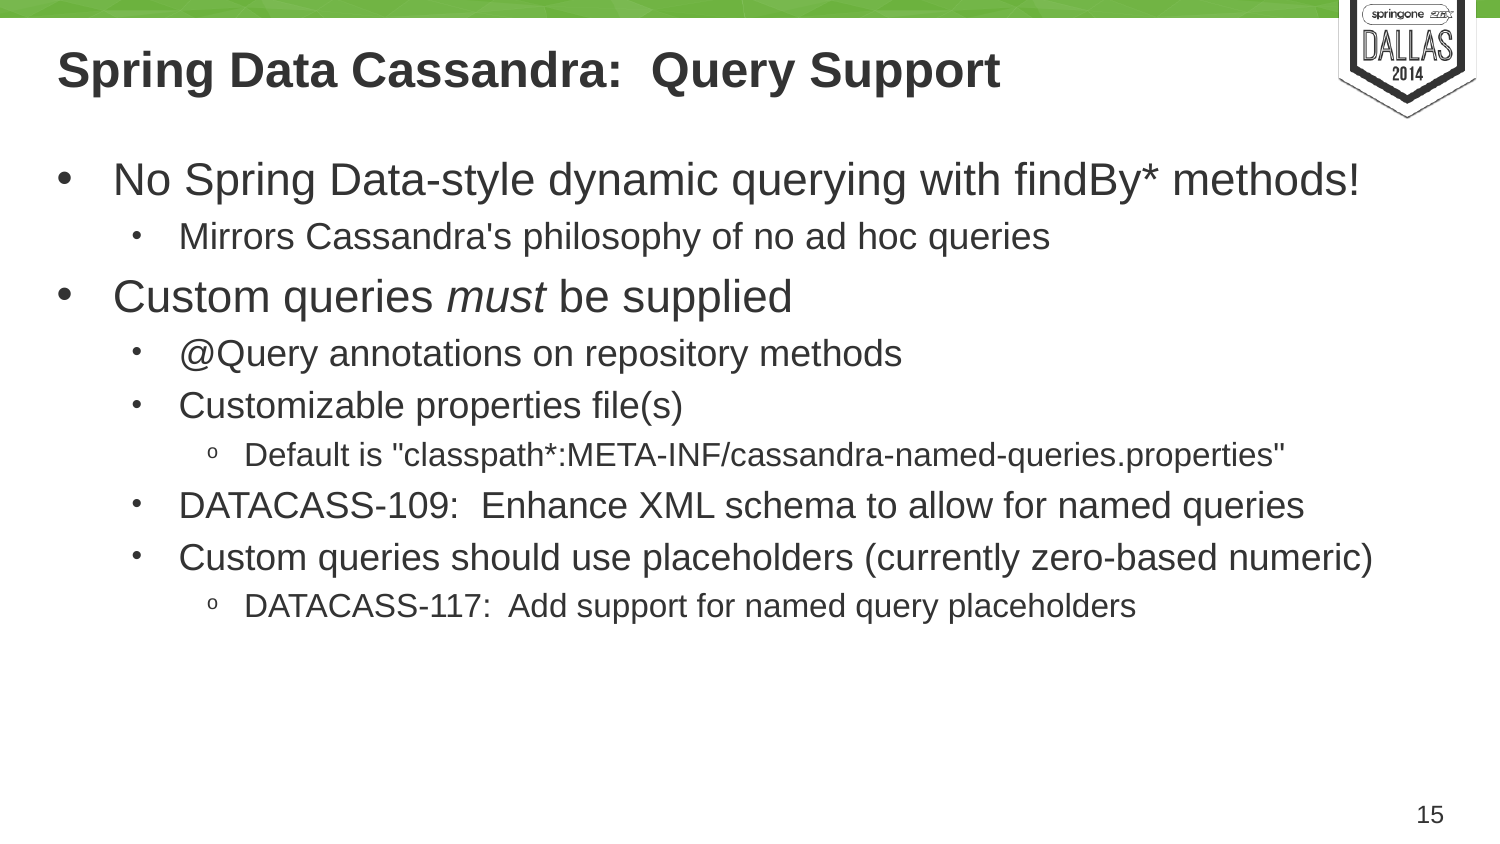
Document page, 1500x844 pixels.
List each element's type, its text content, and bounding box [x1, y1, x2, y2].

list No Spring Data-style dynamic querying with findBy* methods! Mirrors Cassandra's philosophy of no ad hoc queries Custom queries must be supplied @Query annotations on repository methods Customizable properties file(s) Default is "classpath*:META-INF/cassandra-named-queries.properties" DATACASS-109: Enhance XML schema to allow for named queries Custom queries should use placeholders (currently zero-based numeric) DATACASS-117: Add support for named query placeholders [56, 150, 1444, 735]
title Spring Data Cassandra: Query Support [56, 25, 1300, 110]
picture [0, 0, 1500, 122]
slide_number 15 [1362, 791, 1445, 837]
